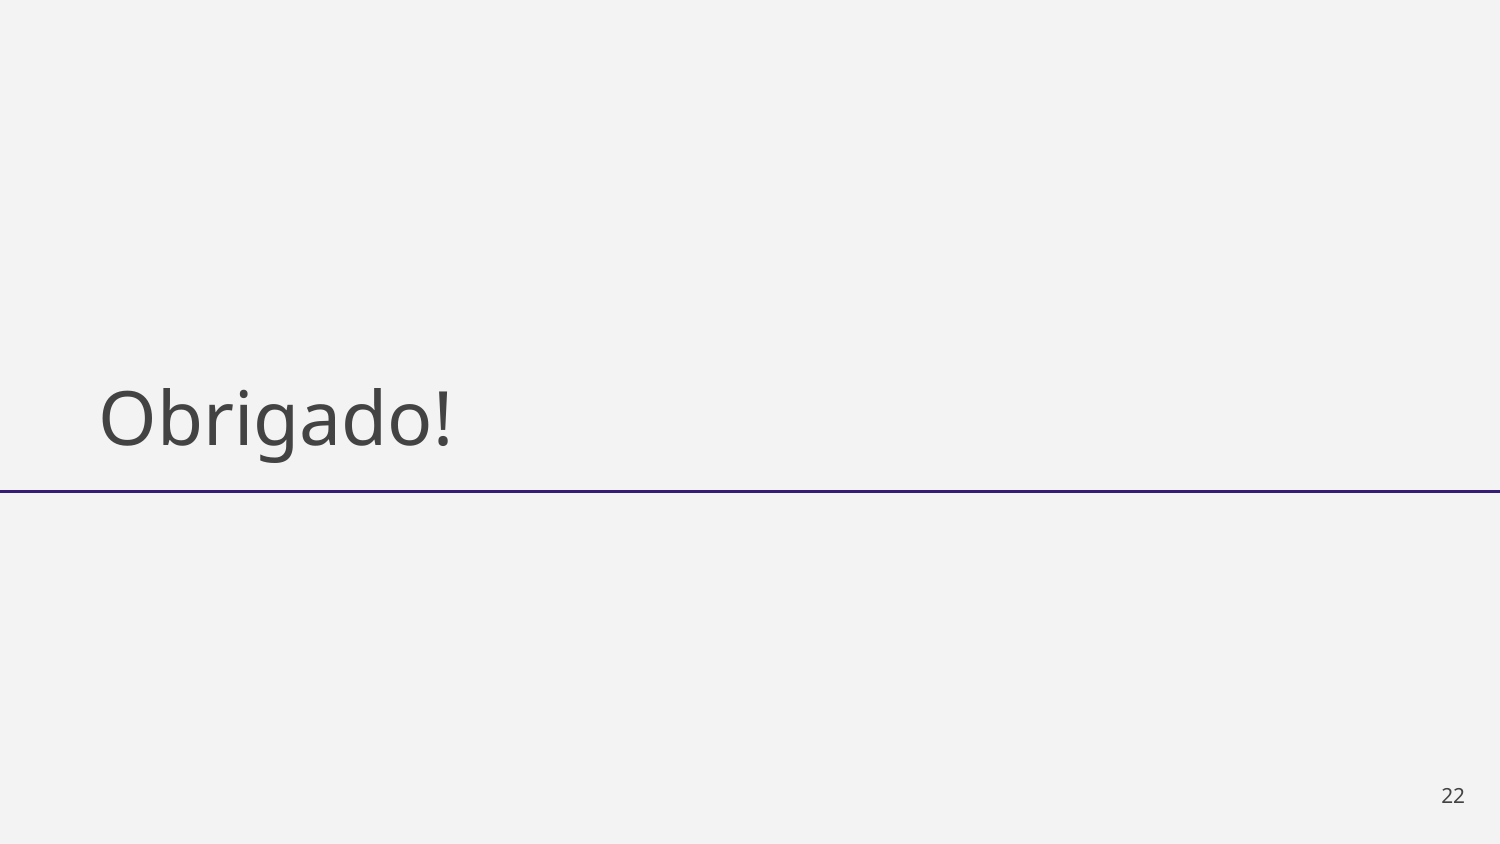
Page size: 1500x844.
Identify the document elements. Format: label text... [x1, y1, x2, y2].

title Obrigado! [83, 347, 1417, 476]
slide_number ‹#› [1389, 764, 1480, 830]
